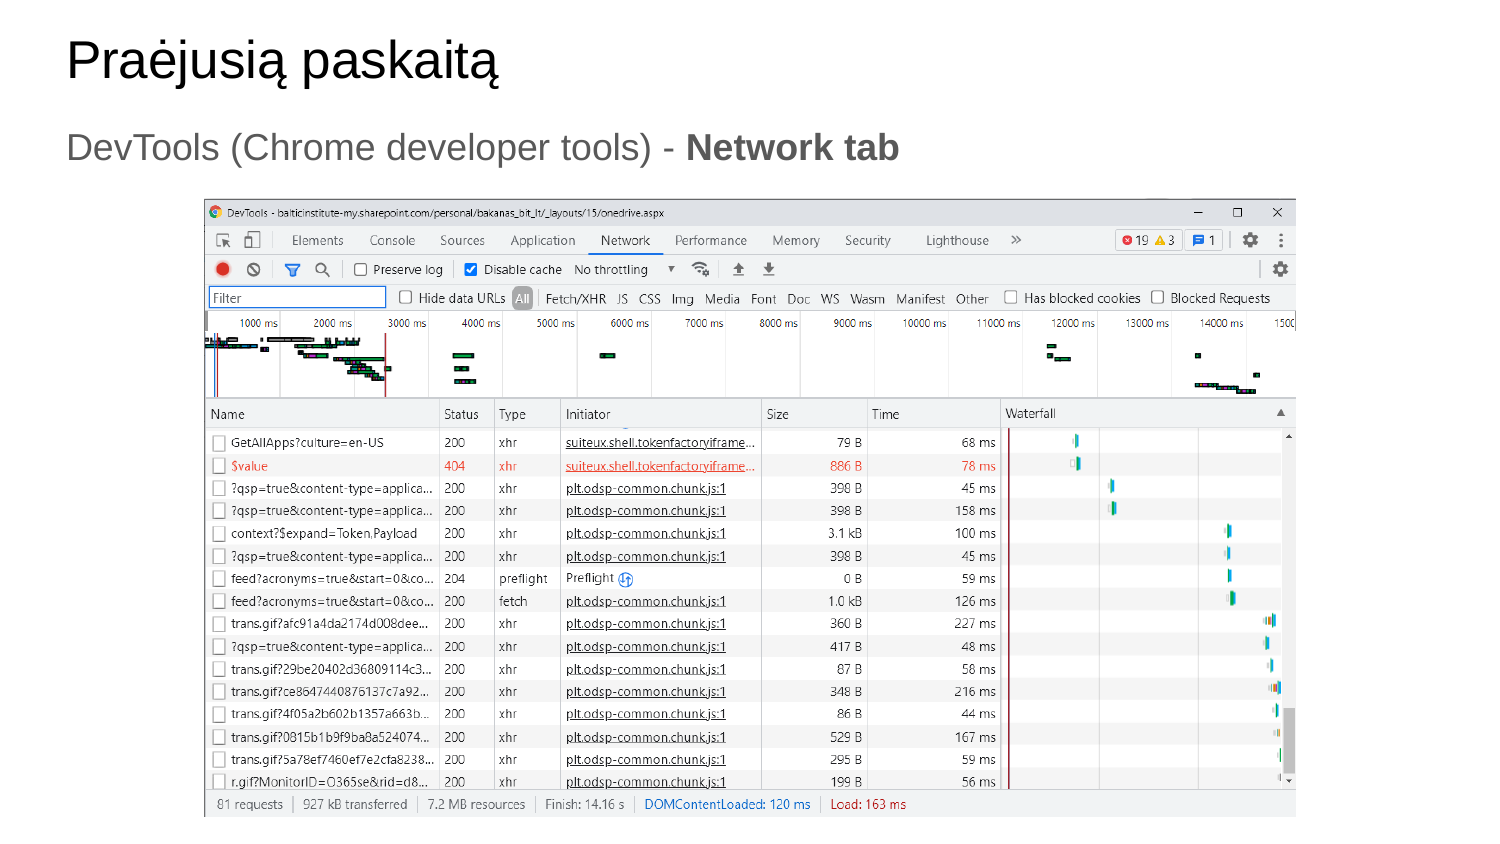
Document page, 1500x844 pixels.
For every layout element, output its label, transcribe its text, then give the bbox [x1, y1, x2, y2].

title Praėjusią paskaitą [51, 10, 1449, 105]
picture [204, 198, 1296, 818]
list DevTools (Chrome developer tools) - Network tab [51, 101, 1394, 683]
